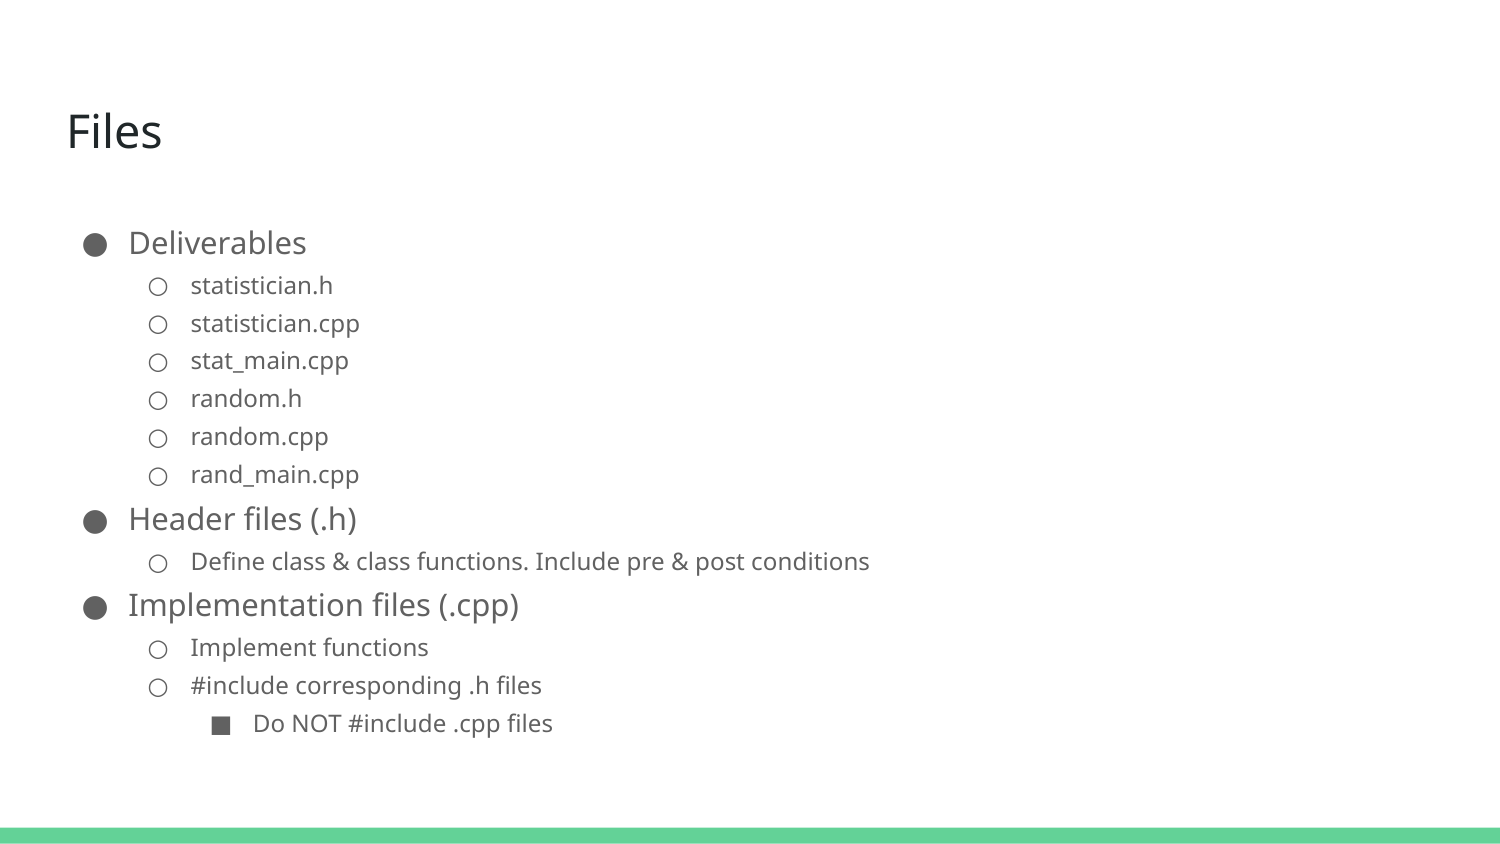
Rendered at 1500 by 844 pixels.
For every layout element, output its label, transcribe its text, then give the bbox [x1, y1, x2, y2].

title Files [51, 83, 1449, 178]
list Deliverables statistician.h statistician.cpp stat_main.cpp random.h random.cpp rand_main.cpp Header files (.h) Define class & class functions. Include pre & post conditions Implementation files (.cpp) Implement functions #include corresponding .h files Do NOT #include .cpp files [51, 199, 1449, 761]
